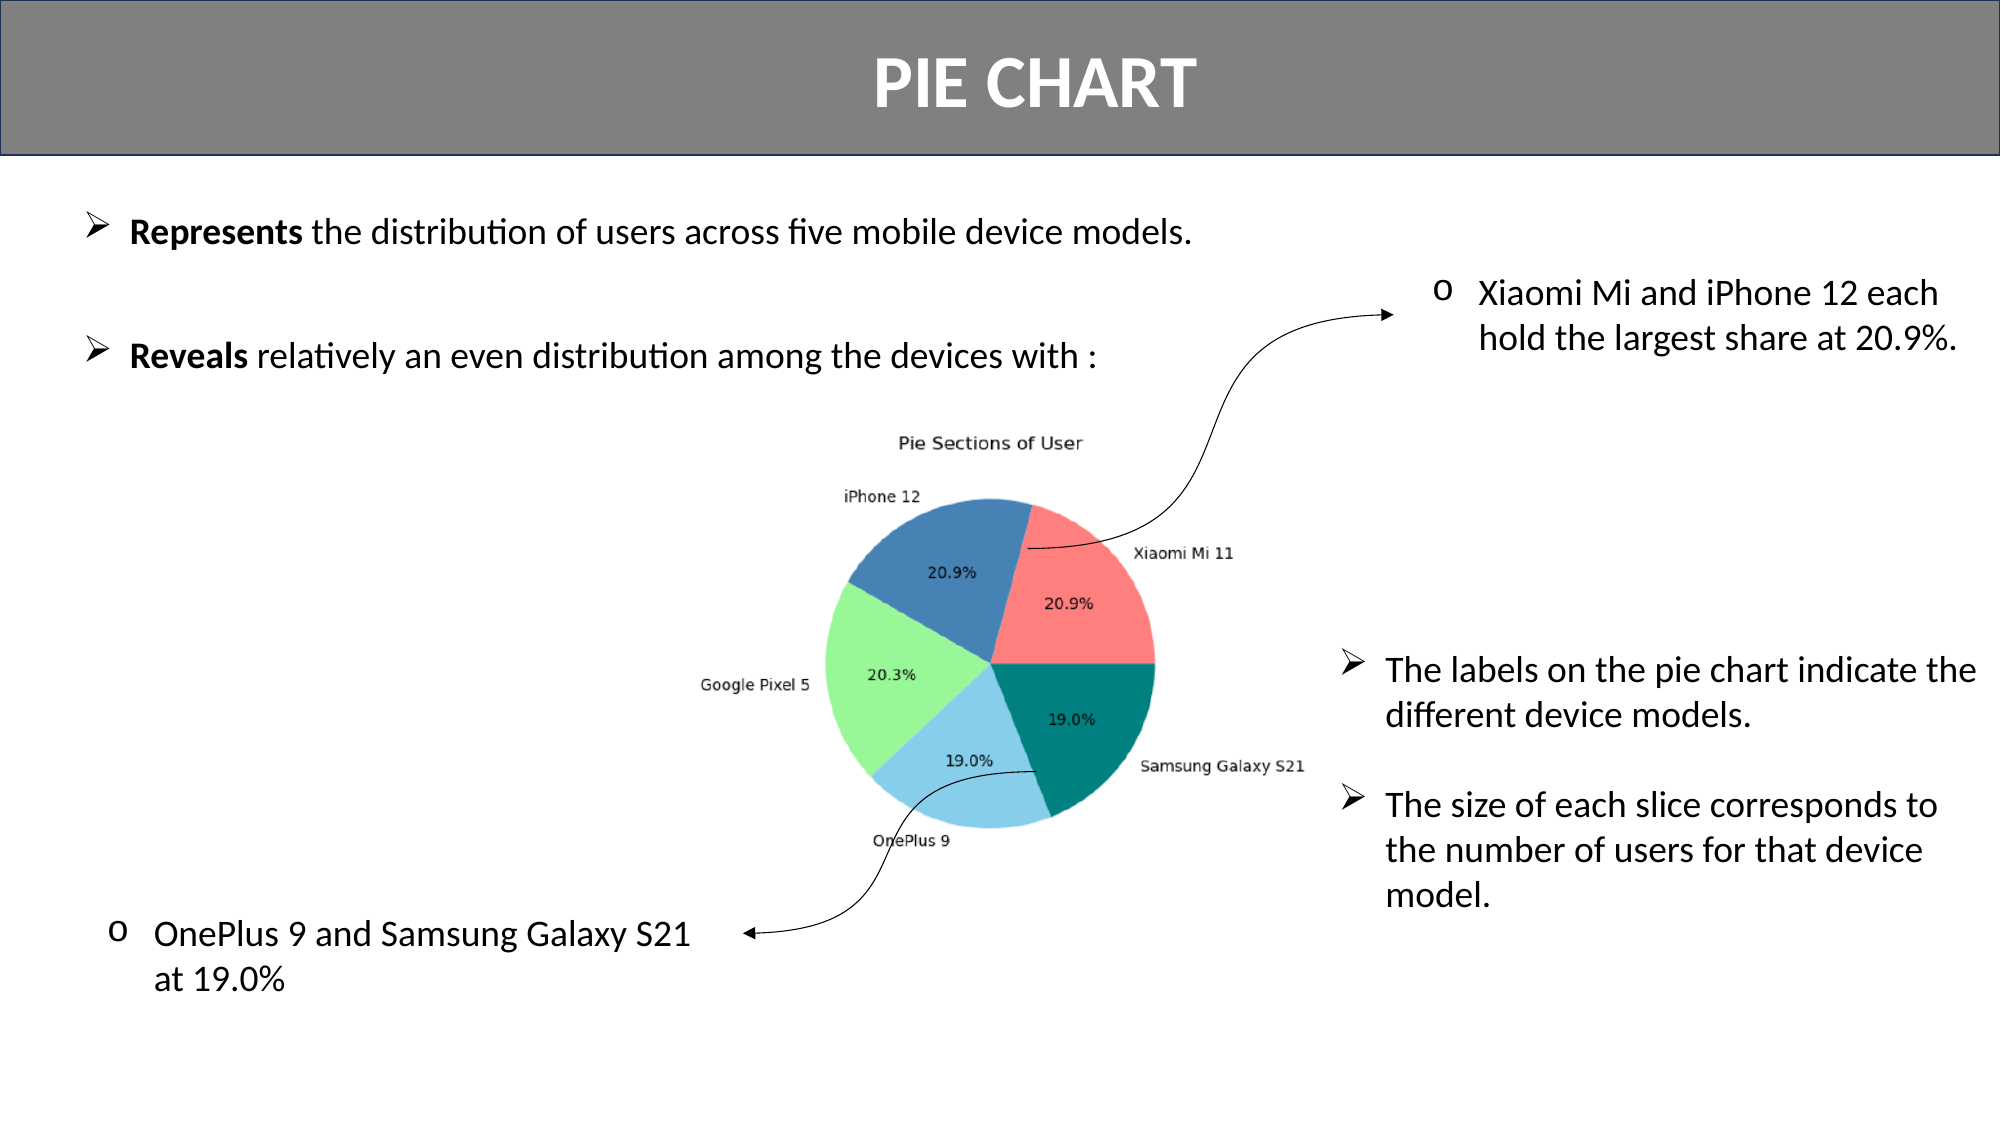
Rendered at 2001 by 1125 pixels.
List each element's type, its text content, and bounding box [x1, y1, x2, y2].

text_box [1027, 314, 1394, 549]
text_box OnePlus 9 and Samsung Galaxy S21 at 19.0% [92, 901, 743, 1007]
text_box PIE CHART [858, 24, 1859, 130]
text_box Represents the distribution of users across five mobile device models. [68, 199, 1899, 260]
text_box Reveals relatively an even distribution among the devices with : [68, 323, 1027, 429]
text_box Xiaomi Mi and iPhone 12 each hold the largest share at 20.9%. [1417, 260, 1995, 366]
text_box [0, 0, 2000, 156]
picture [694, 431, 1306, 851]
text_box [742, 771, 1037, 934]
text_box The labels on the pie chart indicate the different device models. The size of each slice corresponds to the number of users for that device model. [1323, 637, 2000, 922]
